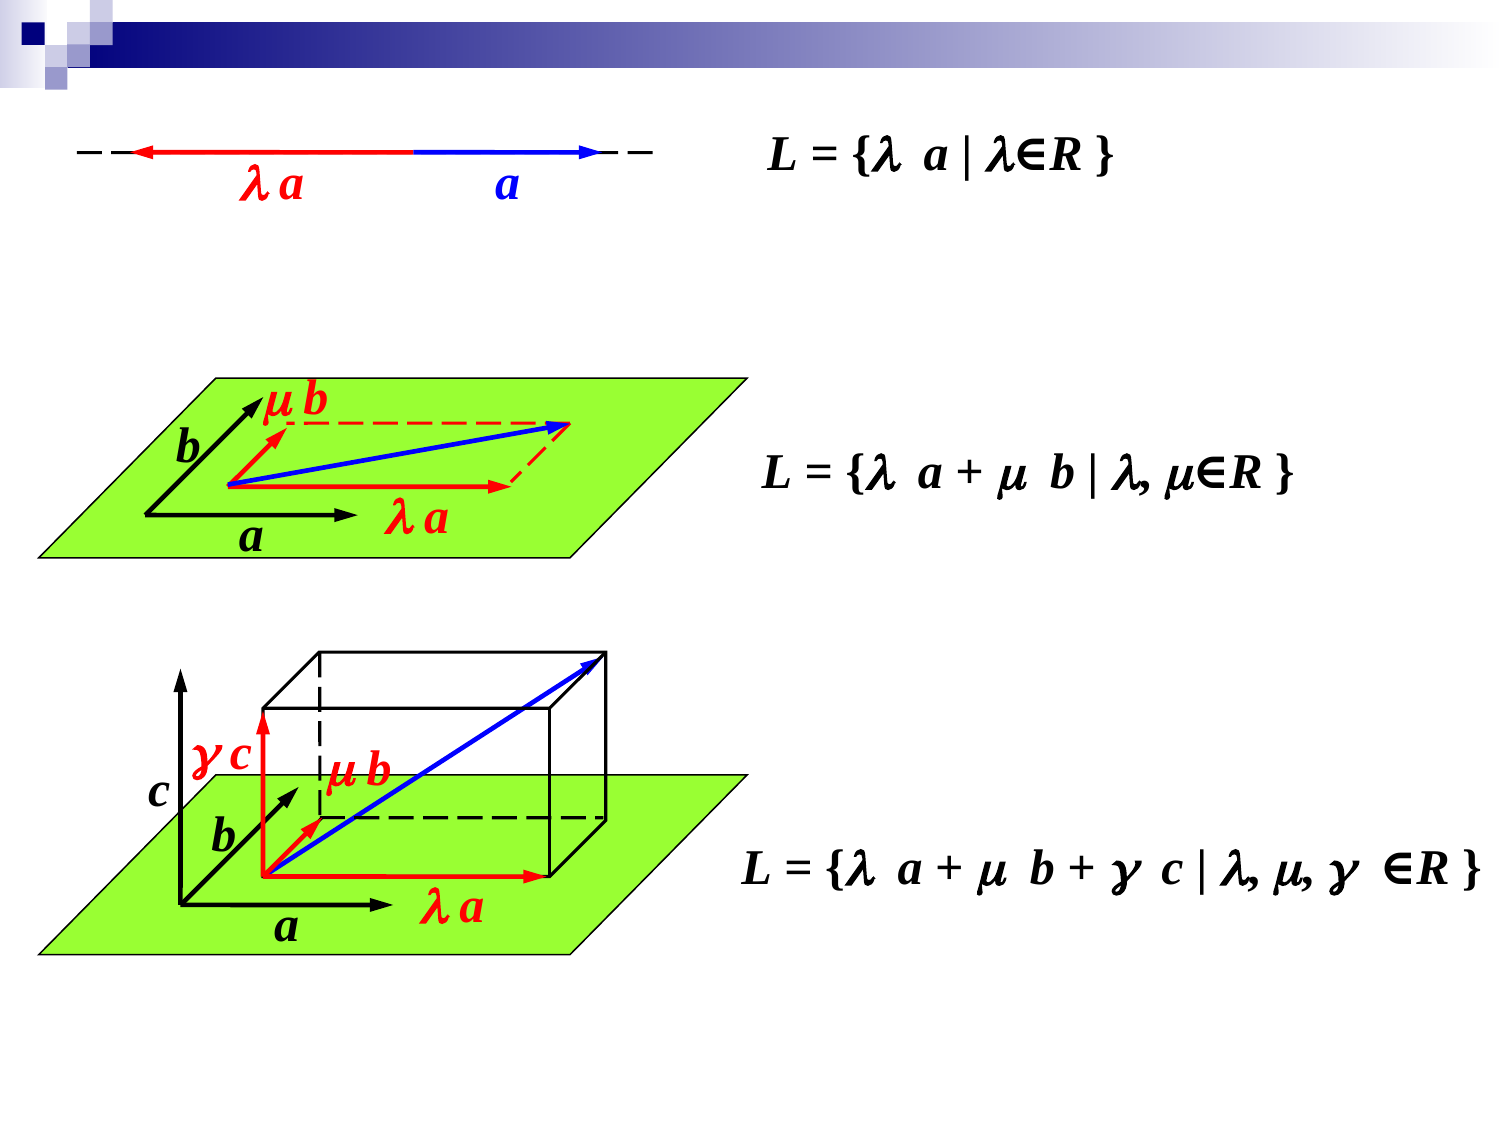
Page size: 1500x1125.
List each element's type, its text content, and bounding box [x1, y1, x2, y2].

text_box c [133, 749, 175, 824]
text_box [279, 378, 748, 558]
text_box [180, 668, 394, 906]
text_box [262, 651, 606, 877]
text_box [129, 146, 224, 159]
text_box [199, 378, 247, 395]
text_box l a [224, 142, 320, 218]
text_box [262, 710, 547, 877]
text_box l a [369, 495, 465, 551]
text_box a [480, 142, 536, 218]
text_box a [223, 524, 279, 570]
text_box L = {l a + m b + g c | l, m, g ∈R } [726, 827, 1497, 903]
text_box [227, 427, 282, 487]
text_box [144, 396, 359, 516]
text_box [38, 456, 223, 558]
text_box l a [404, 886, 500, 941]
text_box L = {l a | l∈R } [752, 113, 1130, 189]
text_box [286, 422, 571, 483]
text_box [315, 774, 748, 955]
text_box m b [247, 357, 344, 395]
text_box [536, 146, 603, 159]
text_box [38, 824, 259, 955]
text_box a [259, 914, 315, 959]
text_box L = {l a + m b | l, m∈R } [746, 431, 1310, 507]
